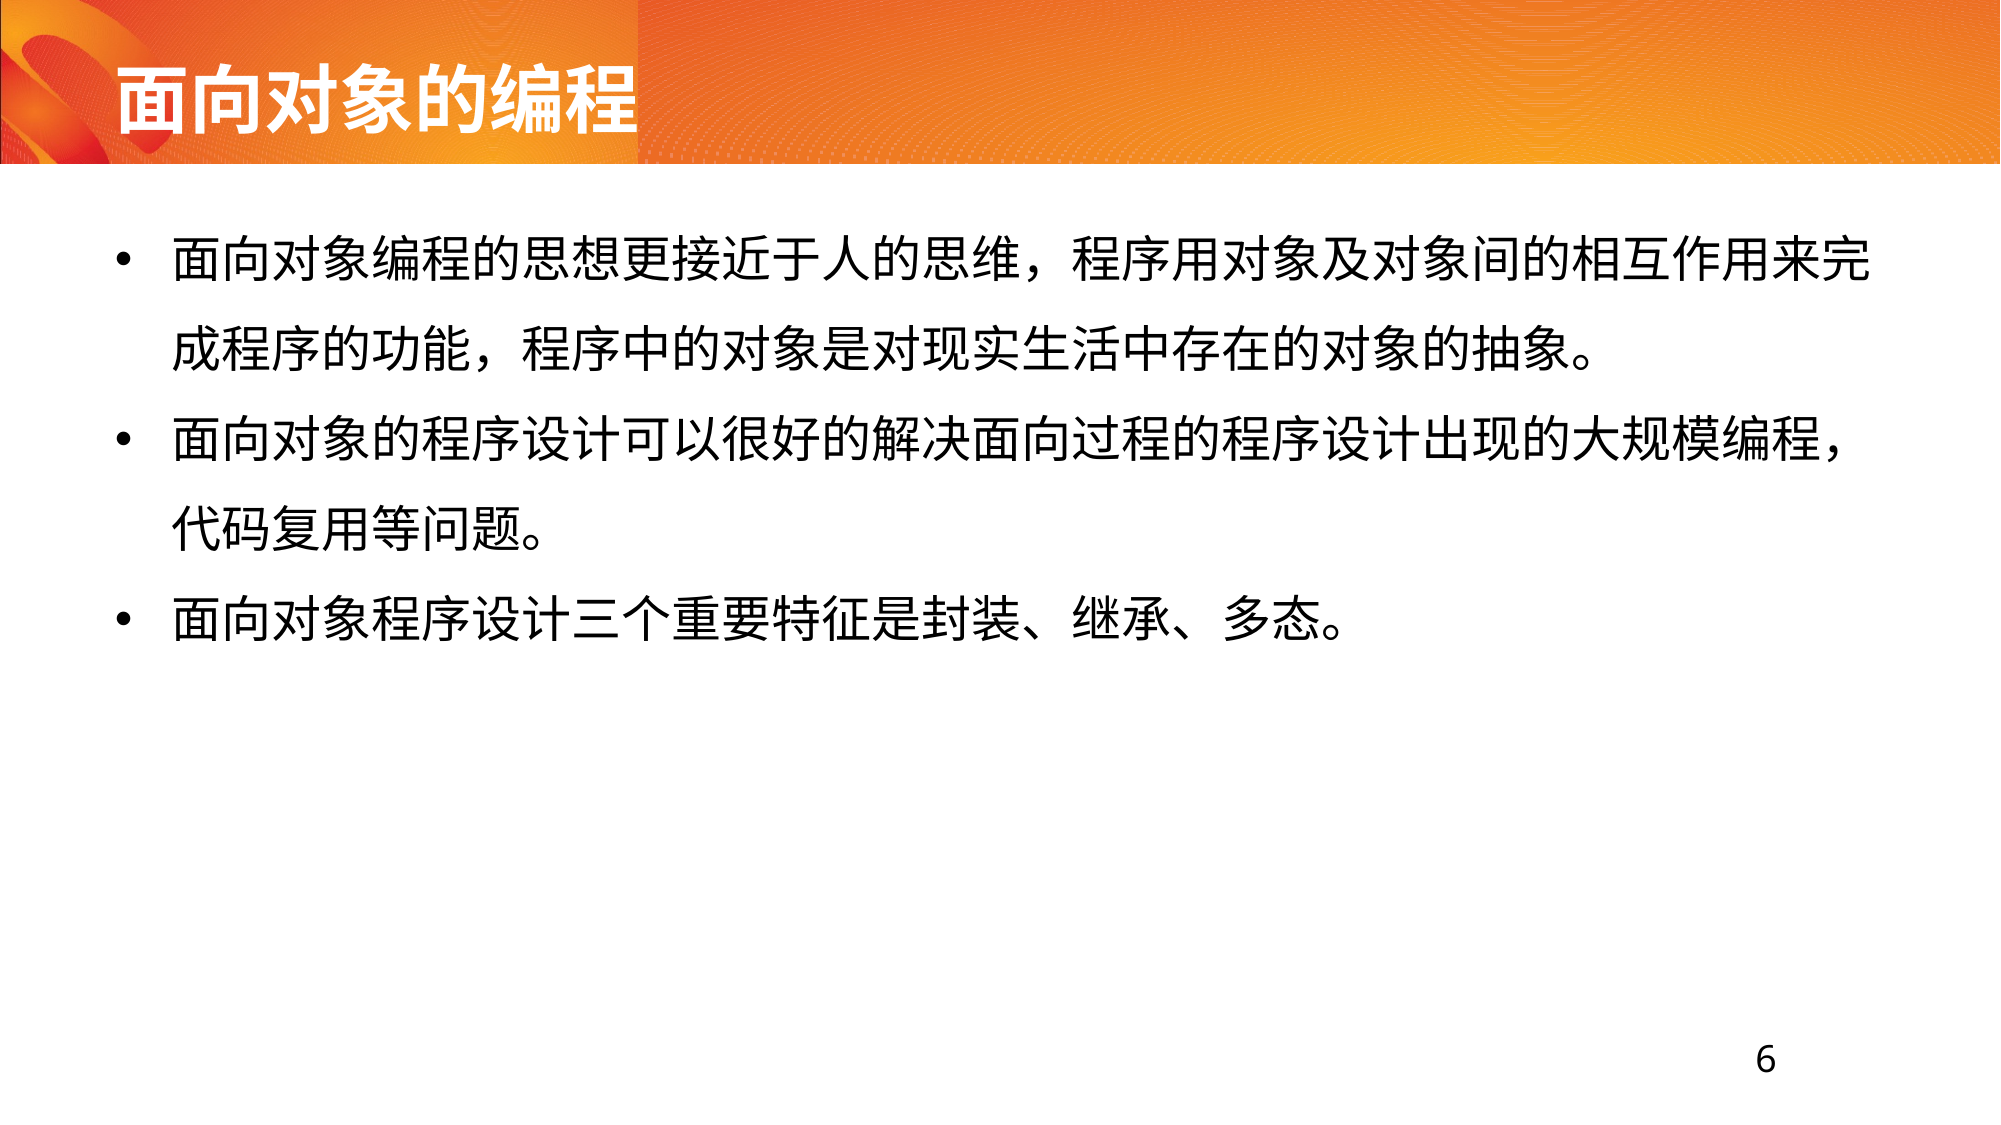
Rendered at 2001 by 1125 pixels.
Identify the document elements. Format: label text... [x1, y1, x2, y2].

title 面向对象的编程 [99, 45, 1900, 167]
list 面向对象编程的思想更接近于人的思维，程序用对象及对象间的相互作用来完成程序的功能，程序中的对象是对现实生活中存在的对象的抽象。 面向对象的程序设计可以很好的解决面向过程的程序设计出现的大规模编程，代码复用等问题。 面向对象程序设计三个重要特征是封装、继承、多态。 [99, 190, 1900, 1005]
picture [0, 0, 2000, 164]
